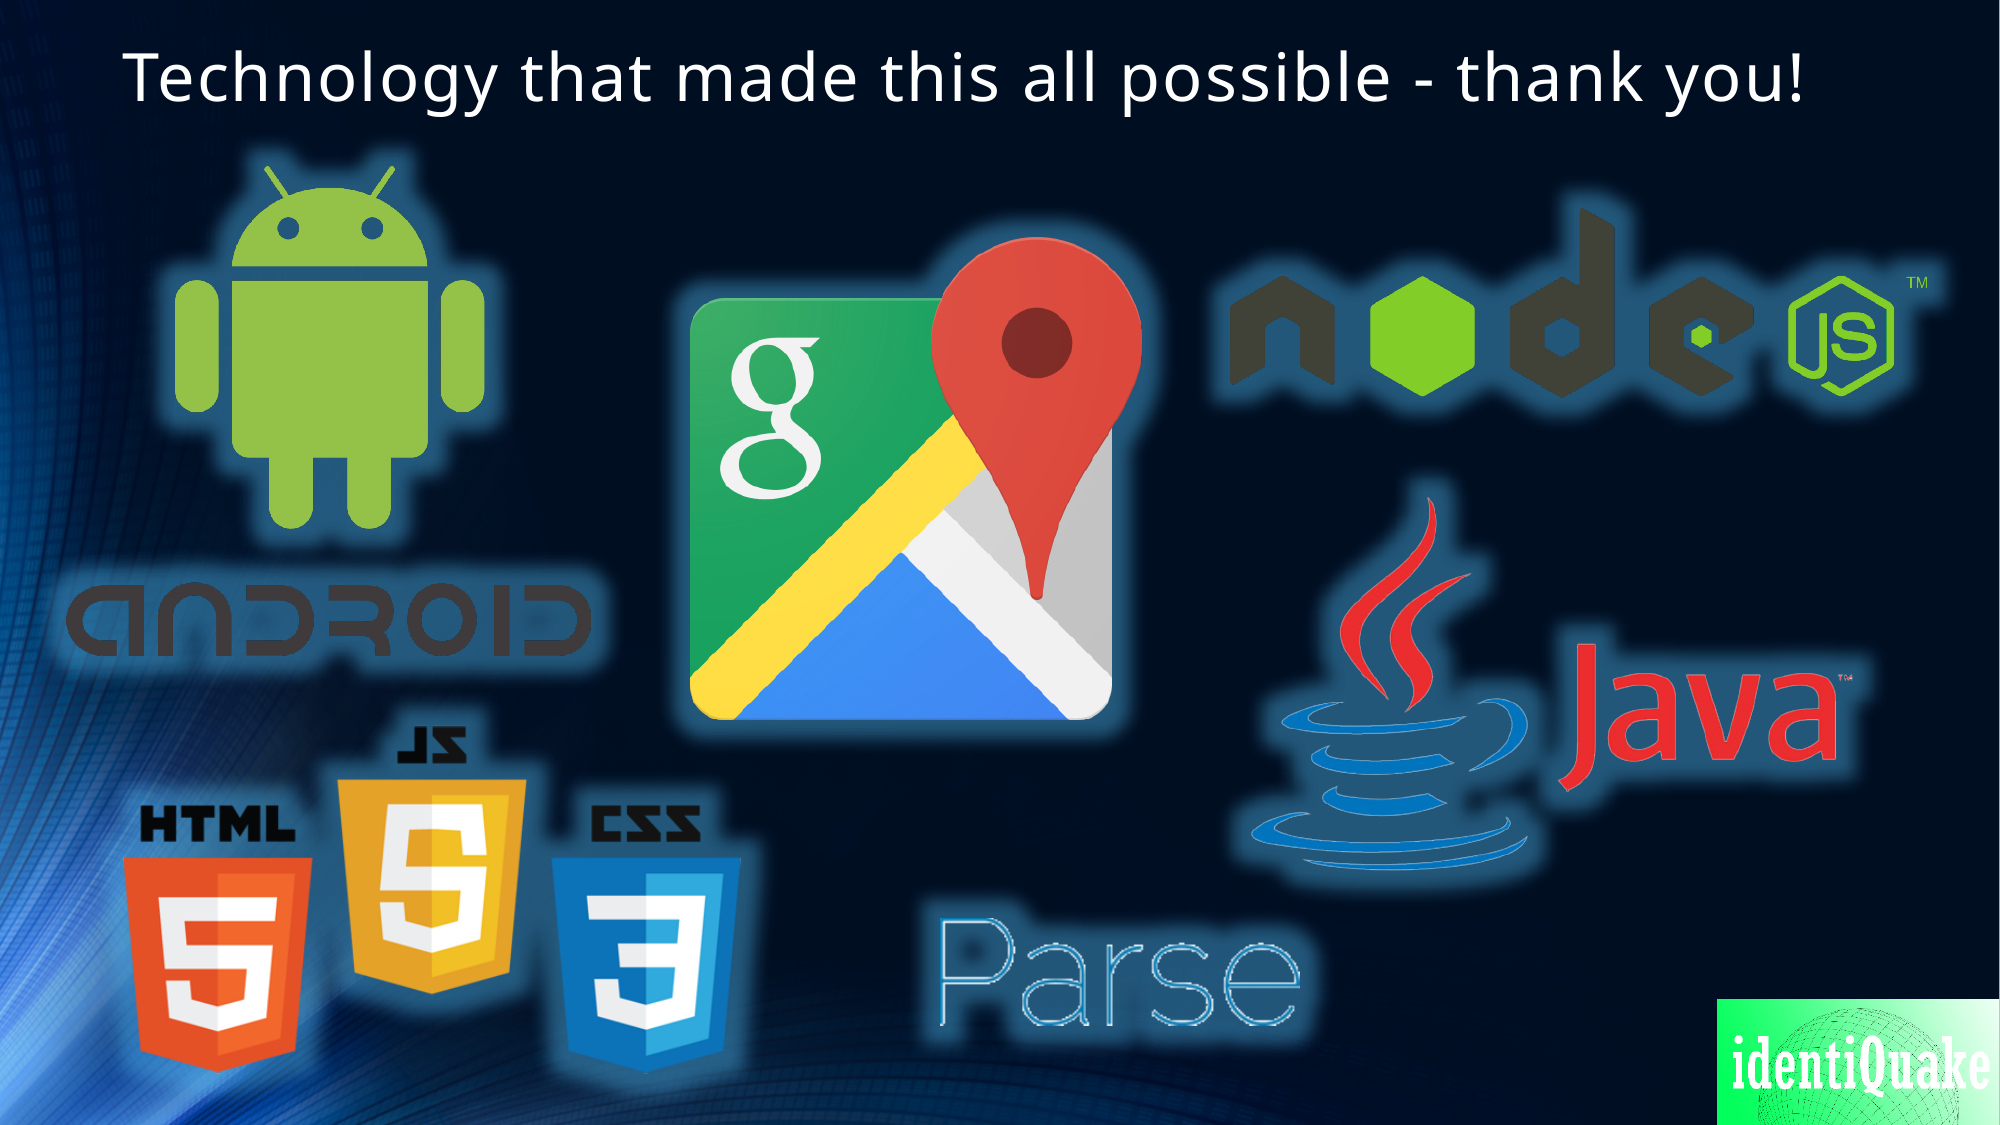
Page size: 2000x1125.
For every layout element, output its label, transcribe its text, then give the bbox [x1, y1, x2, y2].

title Technology that made this all possible - thank you! [107, 20, 1850, 124]
picture [0, 0, 2000, 1125]
